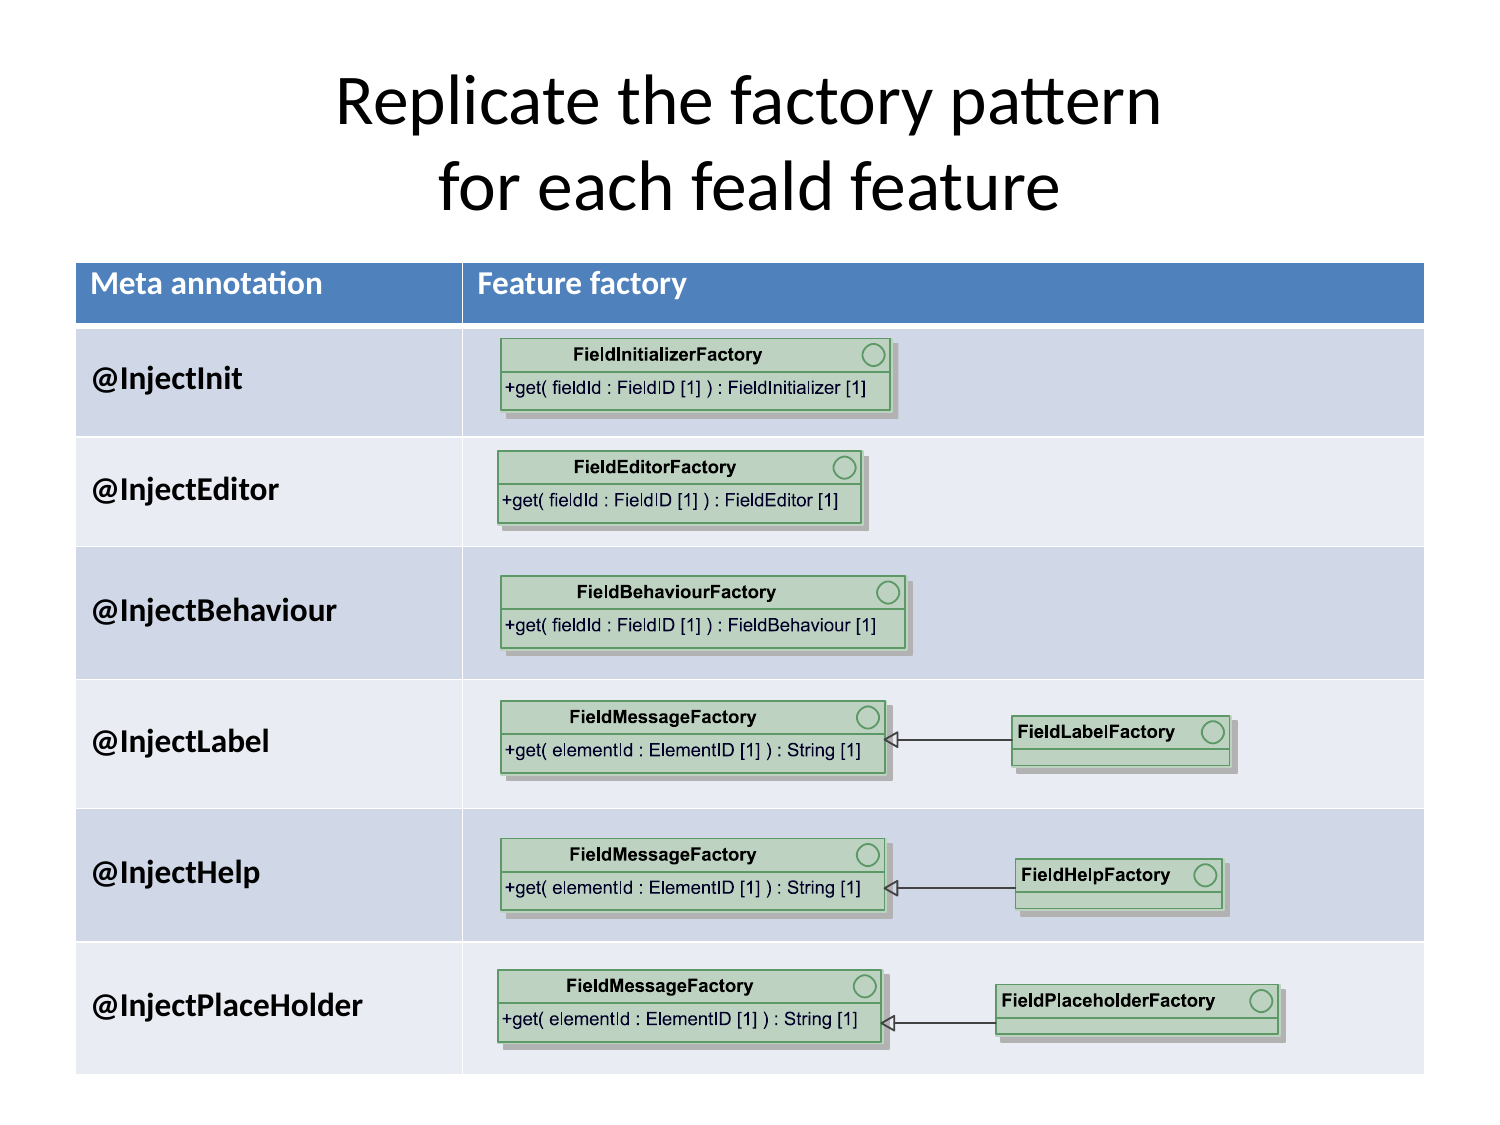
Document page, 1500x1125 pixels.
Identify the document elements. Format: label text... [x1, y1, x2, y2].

picture [499, 337, 899, 419]
title Replicate the factory pattern for each feald feature [75, 45, 1425, 233]
picture [496, 968, 1287, 1051]
picture [499, 574, 914, 657]
table_header Feature factory [463, 263, 1424, 323]
table_header Meta annotation [76, 263, 462, 323]
picture [499, 699, 1239, 782]
table_cell @InjectPlaceHolder [76, 943, 462, 1074]
picture [496, 449, 870, 532]
table_cell @InjectHelp [76, 809, 462, 941]
picture [499, 837, 1231, 919]
table_cell [463, 547, 1424, 679]
table_cell @InjectBehaviour [76, 547, 462, 679]
table_cell [463, 329, 1424, 436]
table_cell @InjectEditor [76, 438, 462, 546]
table_cell [463, 438, 1424, 546]
table_cell @InjectLabel [76, 680, 462, 808]
table_cell [463, 943, 1424, 1074]
table_cell @InjectInit [76, 329, 462, 436]
table_cell [463, 809, 1424, 941]
table_cell [463, 680, 1424, 808]
